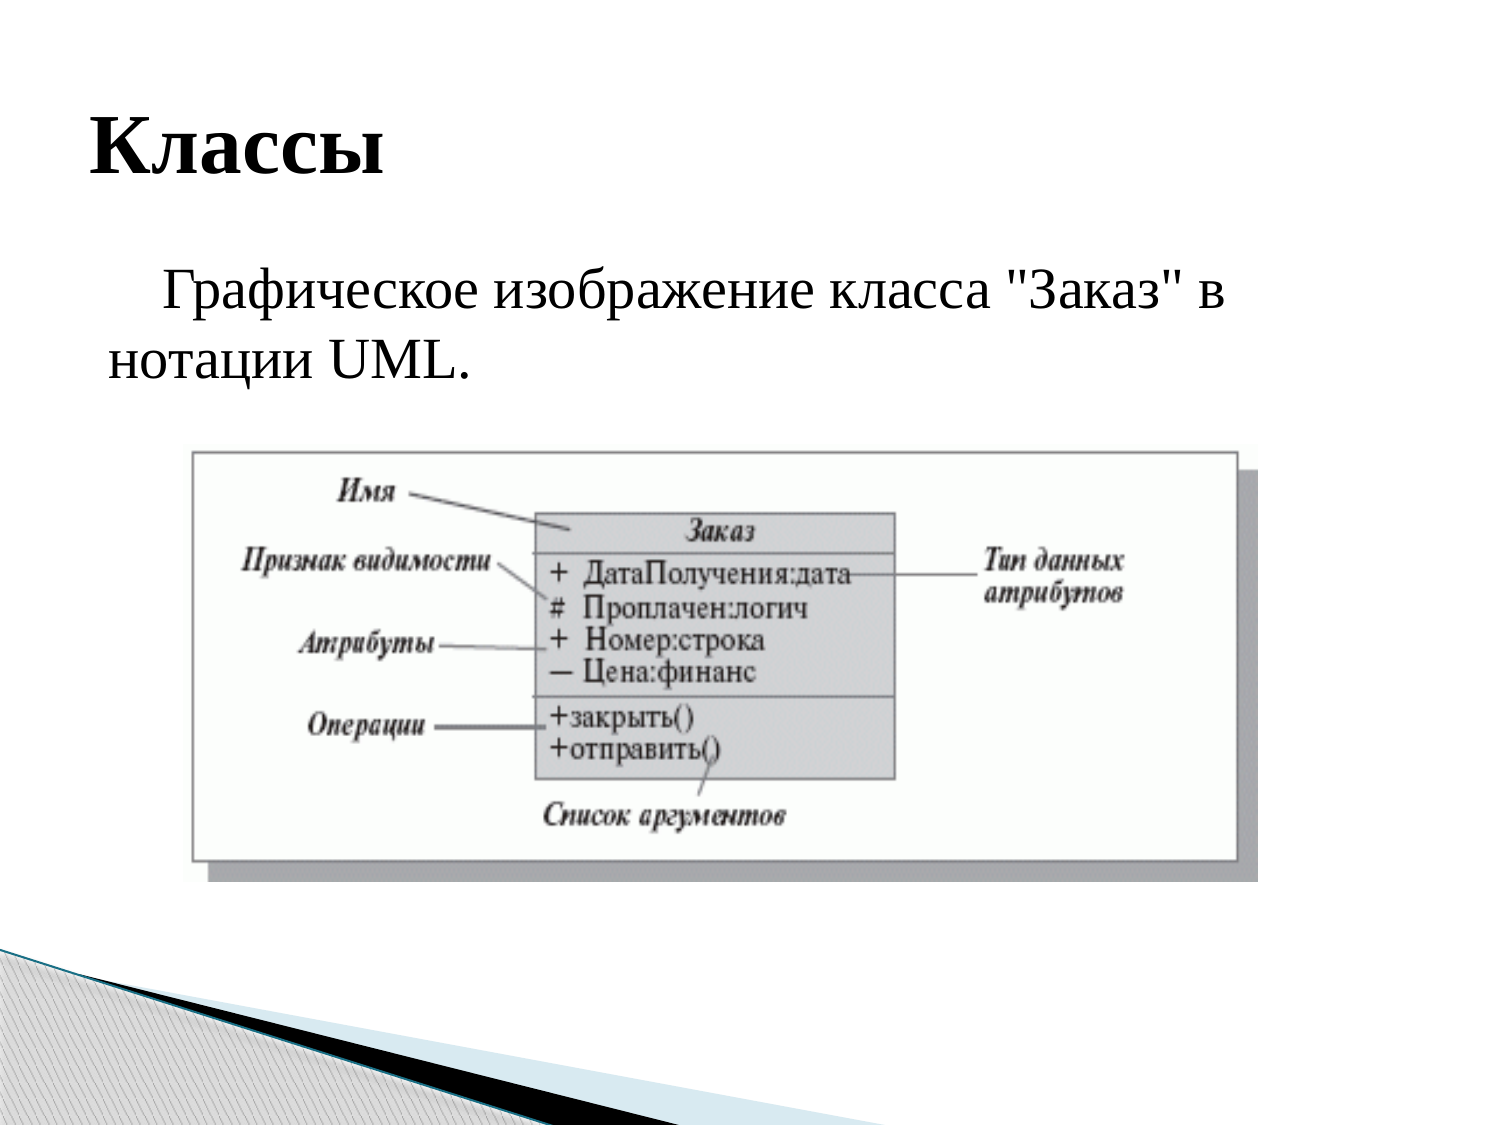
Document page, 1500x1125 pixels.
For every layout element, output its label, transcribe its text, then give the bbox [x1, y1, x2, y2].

title Классы [75, 45, 1425, 233]
picture [182, 444, 1259, 882]
list Графическое изображение класса "Заказ" в нотации UML. [75, 243, 1425, 986]
